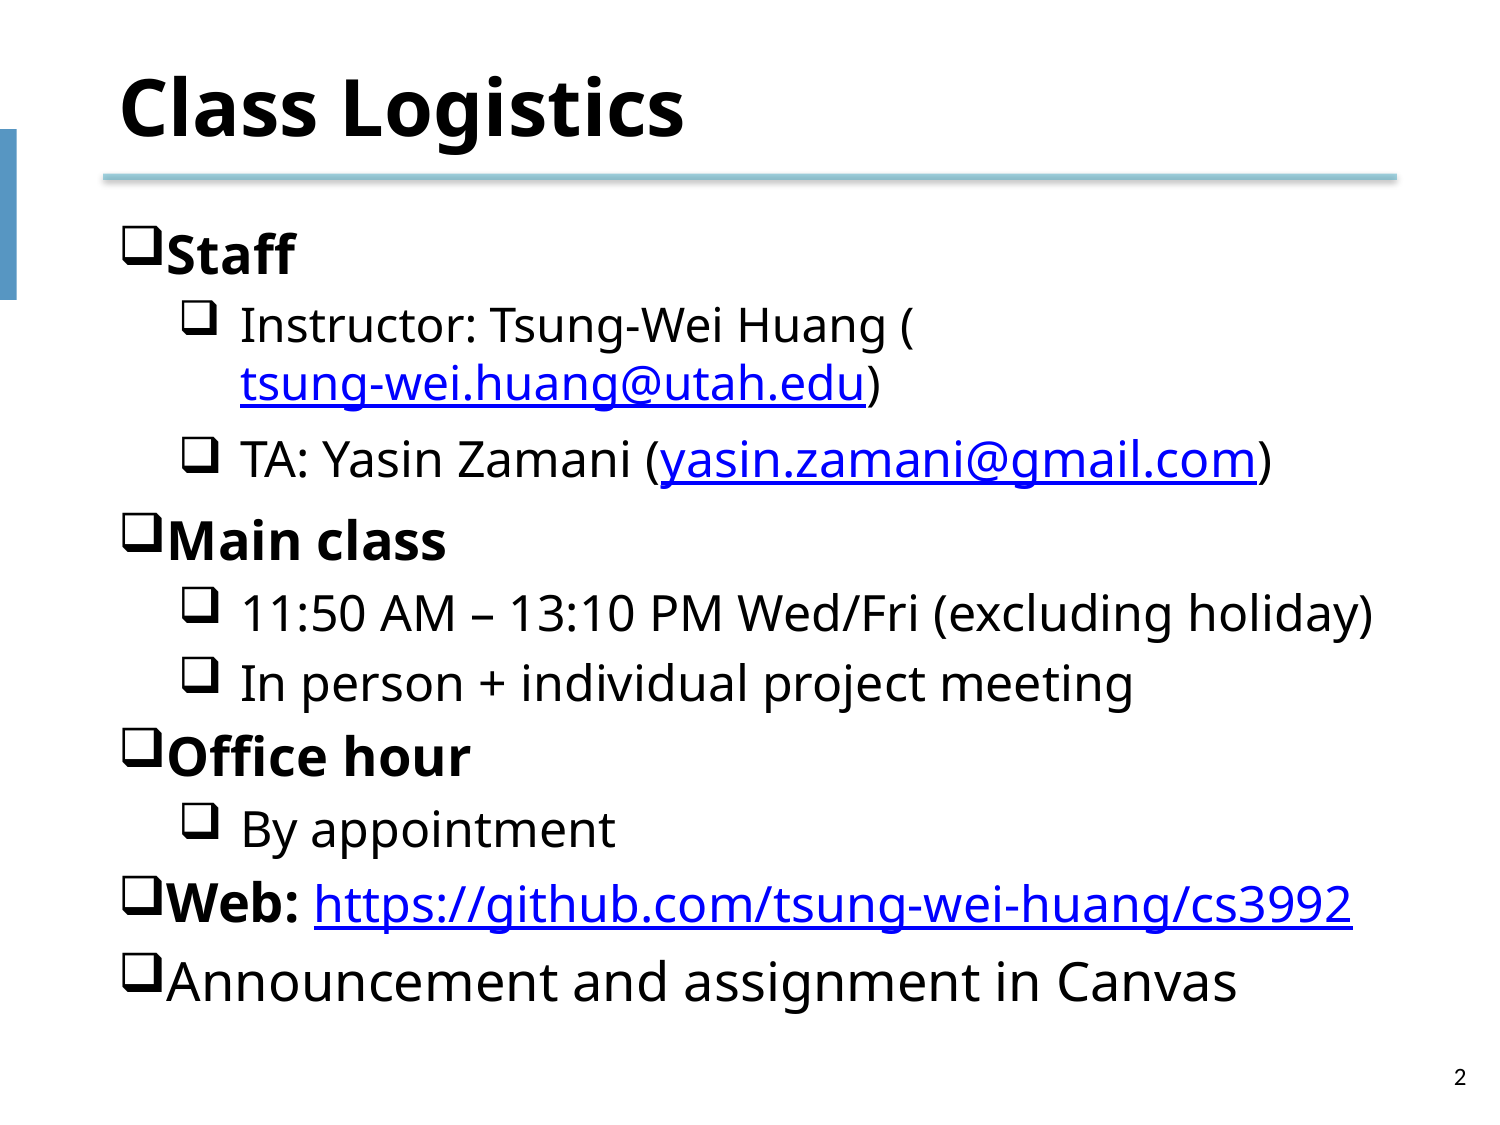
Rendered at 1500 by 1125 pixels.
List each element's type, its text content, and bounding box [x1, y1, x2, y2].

list Staff Instructor: Tsung-Wei Huang (tsung-wei.huang@utah.edu) TA: Yasin Zamani (yasin.zamani@gmail.com) Main class 11:50 AM – 13:10 PM Wed/Fri (excluding holiday) In person + individual project meeting Office hour By appointment Web: https://github.com/tsung-wei-huang/cs3992 Announcement and assignment in Canvas [103, 212, 1397, 1070]
title Class Logistics [103, 25, 1397, 185]
slide_number 2 [1131, 1045, 1482, 1106]
